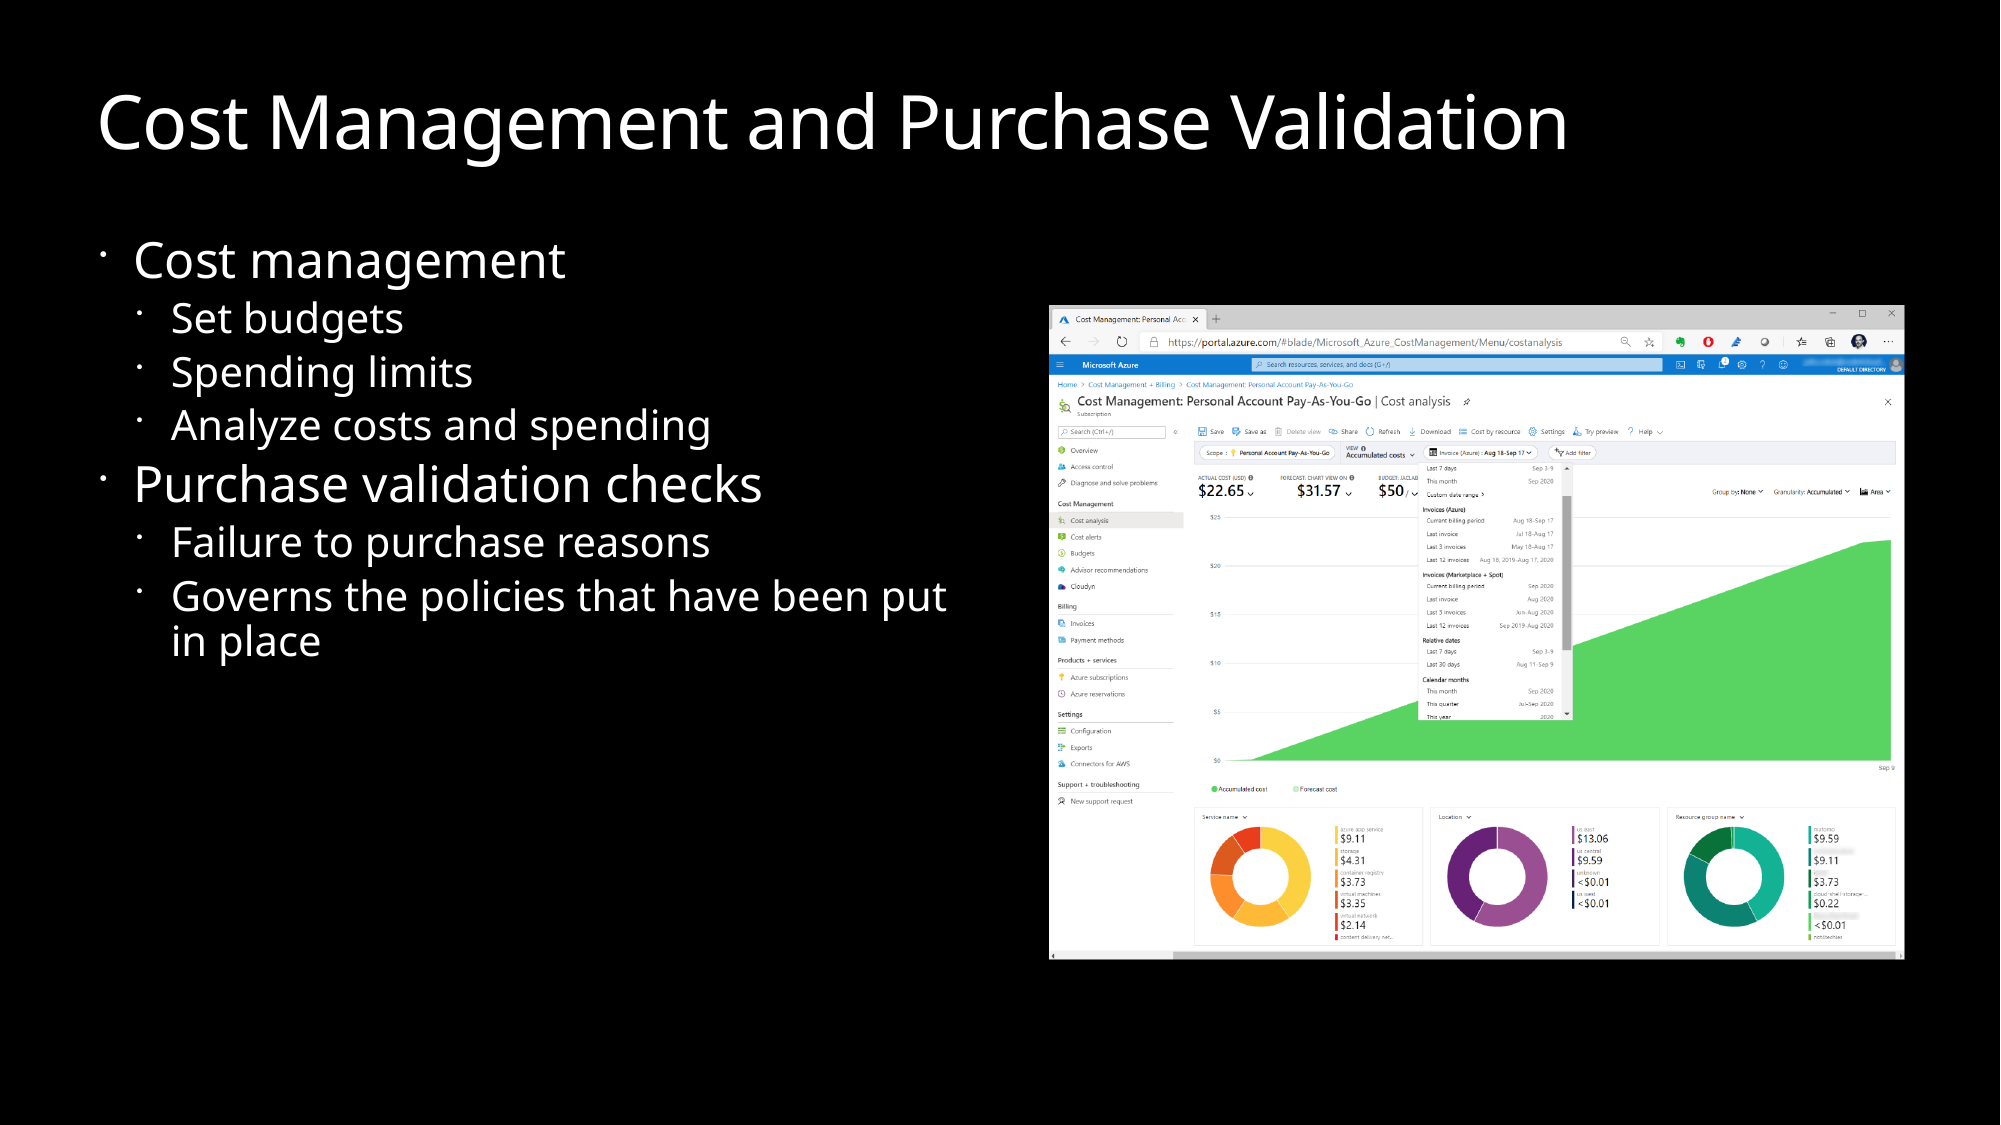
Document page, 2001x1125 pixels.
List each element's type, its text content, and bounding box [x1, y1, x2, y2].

list Cost management Set budgets Spending limits Analyze costs and spending Purchase validation checks Failure to purchase reasons Governs the policies that have been put in place [95, 235, 951, 1029]
picture [1047, 304, 1905, 960]
title Cost Management and Purchase Validation [96, 75, 1904, 166]
